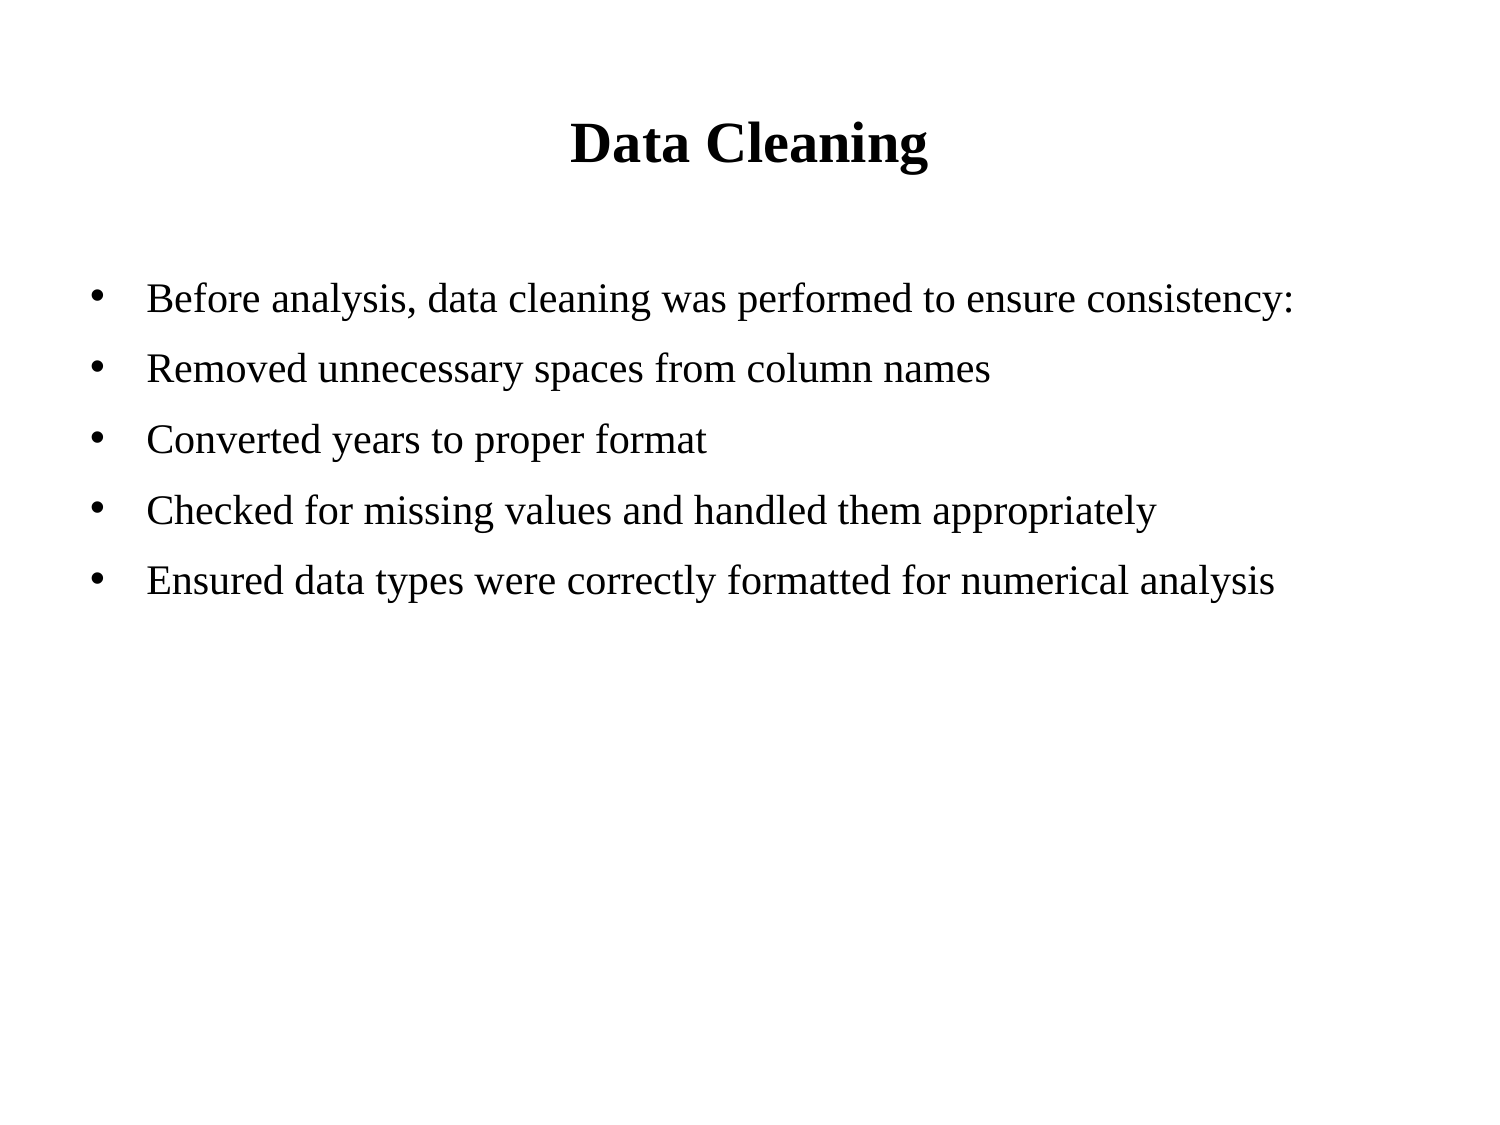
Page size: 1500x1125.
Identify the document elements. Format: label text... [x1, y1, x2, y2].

title Data Cleaning [75, 45, 1425, 233]
list Before analysis, data cleaning was performed to ensure consistency: Removed unnecessary spaces from column names Converted years to proper format Checked for missing values and handled them appropriately Ensured data types were correctly formatted for numerical analysis [75, 262, 1425, 1005]
